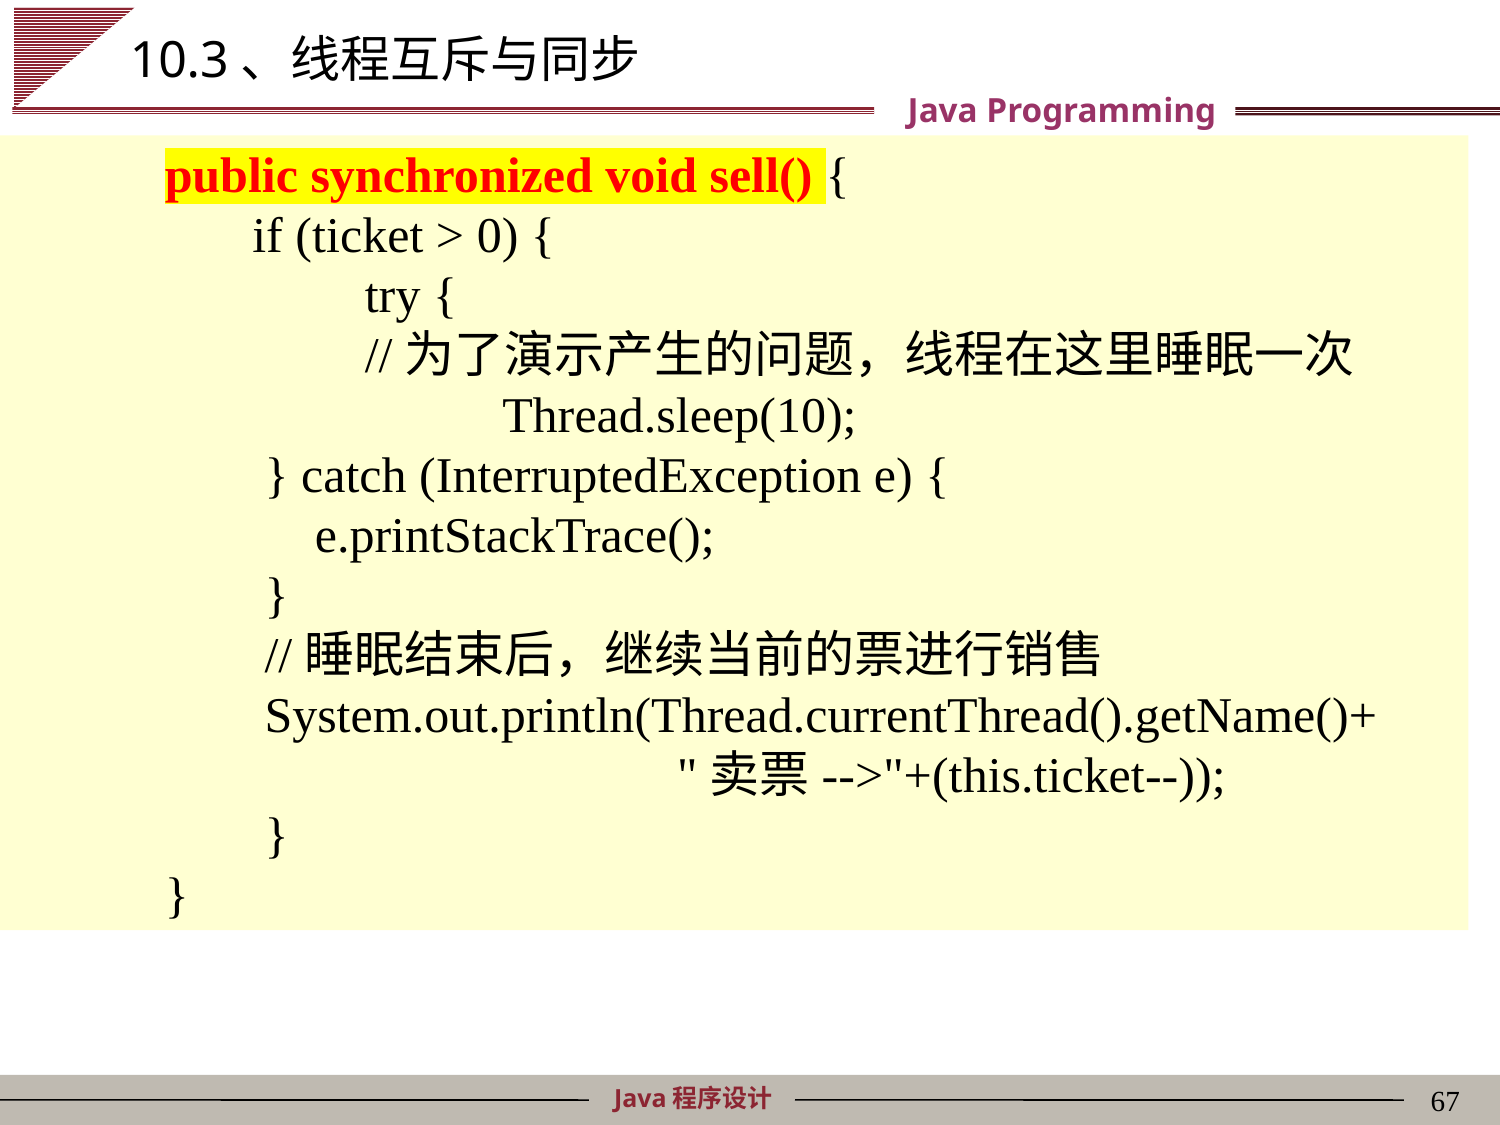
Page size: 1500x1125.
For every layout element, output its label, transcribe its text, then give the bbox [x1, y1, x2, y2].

text_box public synchronized void sell() { if (ticket > 0) { try { //为了演示产生的问题，线程在这里睡眠一次 Thread.sleep(10); } catch (InterruptedException e) { e.printStackTrace(); } //睡眠结束后，继续当前的票进行销售 System.out.println(Thread.currentThread().getName()+ "卖票-->"+(this.ticket--)); } } [0, 135, 1469, 931]
title 10.3、线程互斥与同步 [114, 20, 1390, 96]
